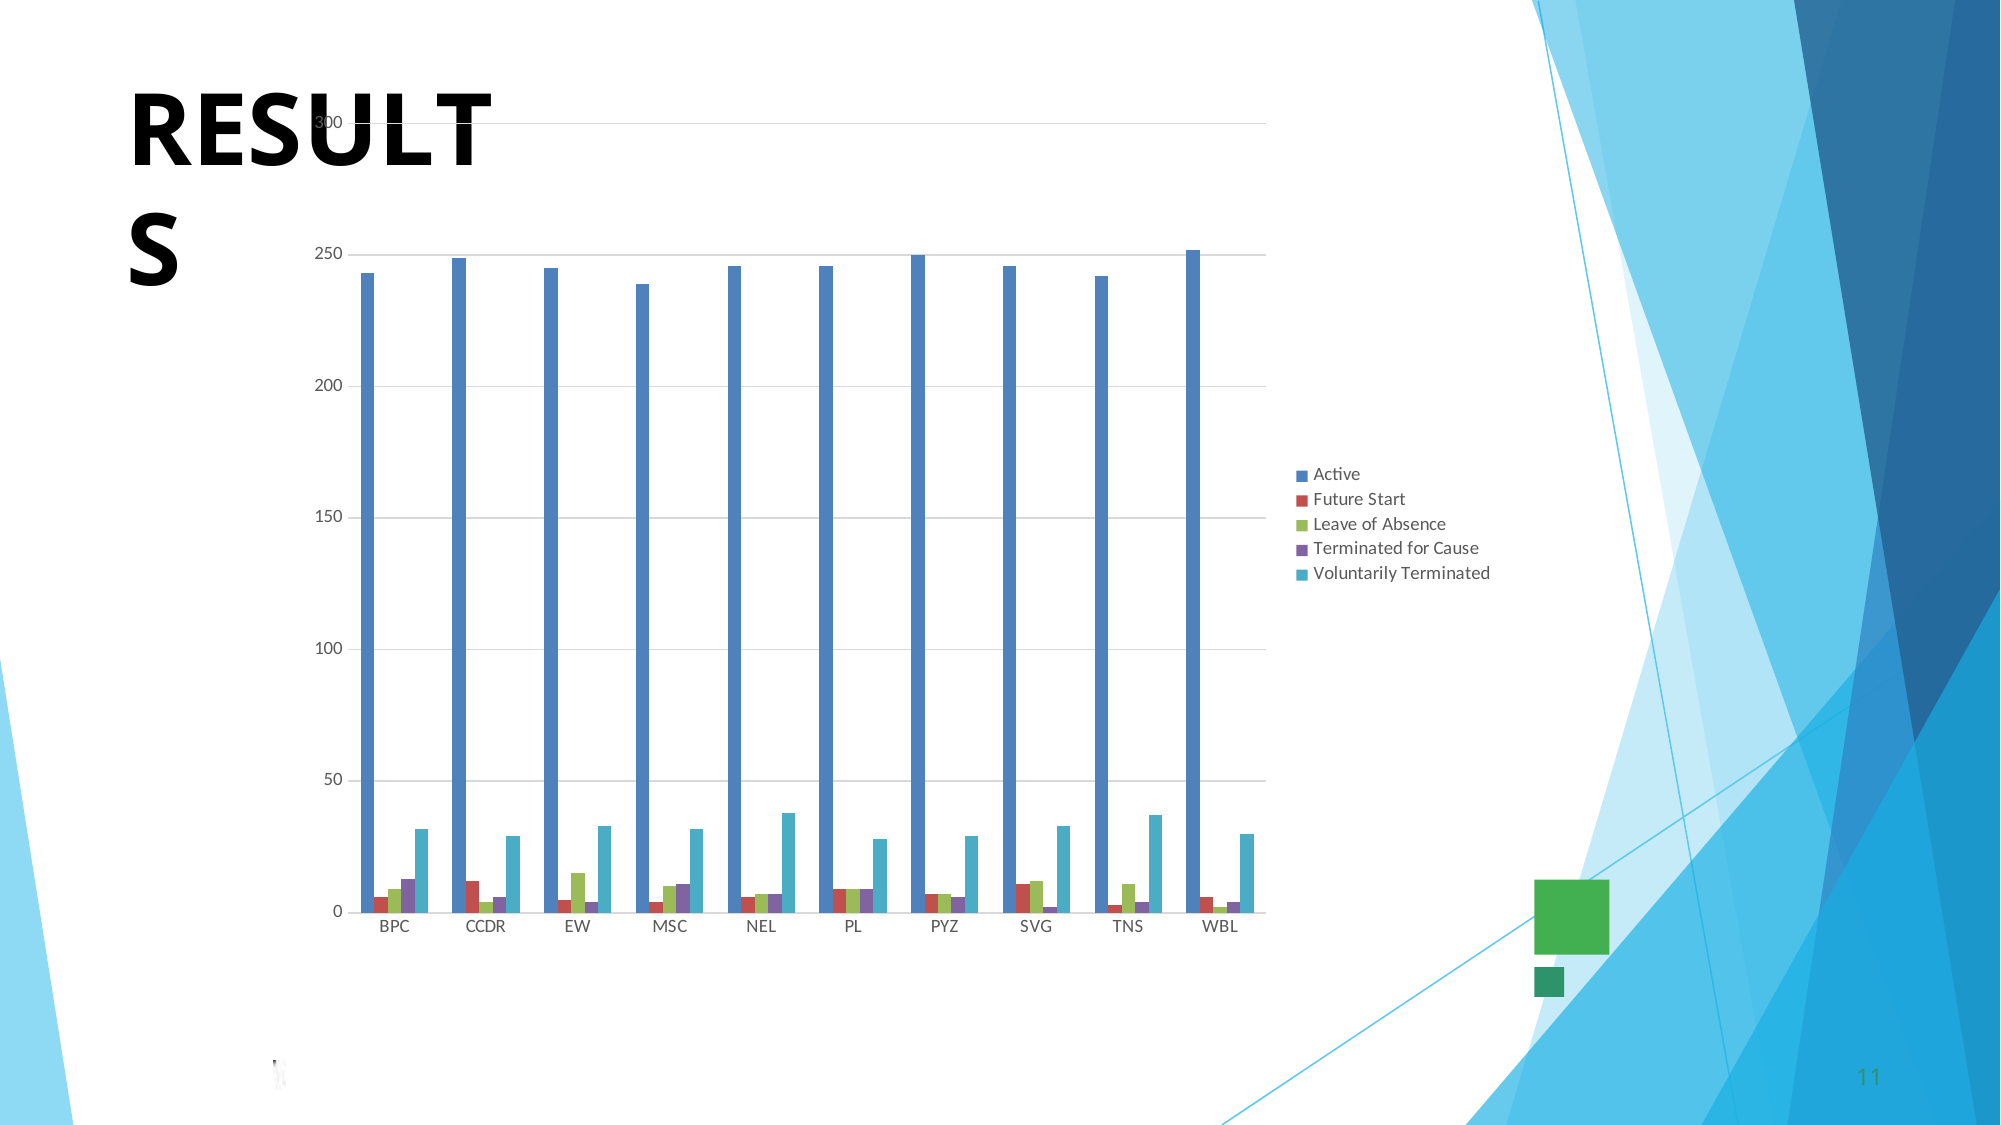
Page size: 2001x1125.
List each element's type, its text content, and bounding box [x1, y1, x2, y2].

text_box [1534, 879, 1610, 955]
text_box [1534, 967, 1565, 997]
chart [289, 96, 1510, 955]
picture [273, 1060, 287, 1091]
title RESULTS [123, 63, 524, 306]
text_box 11 [1849, 1061, 1888, 1095]
